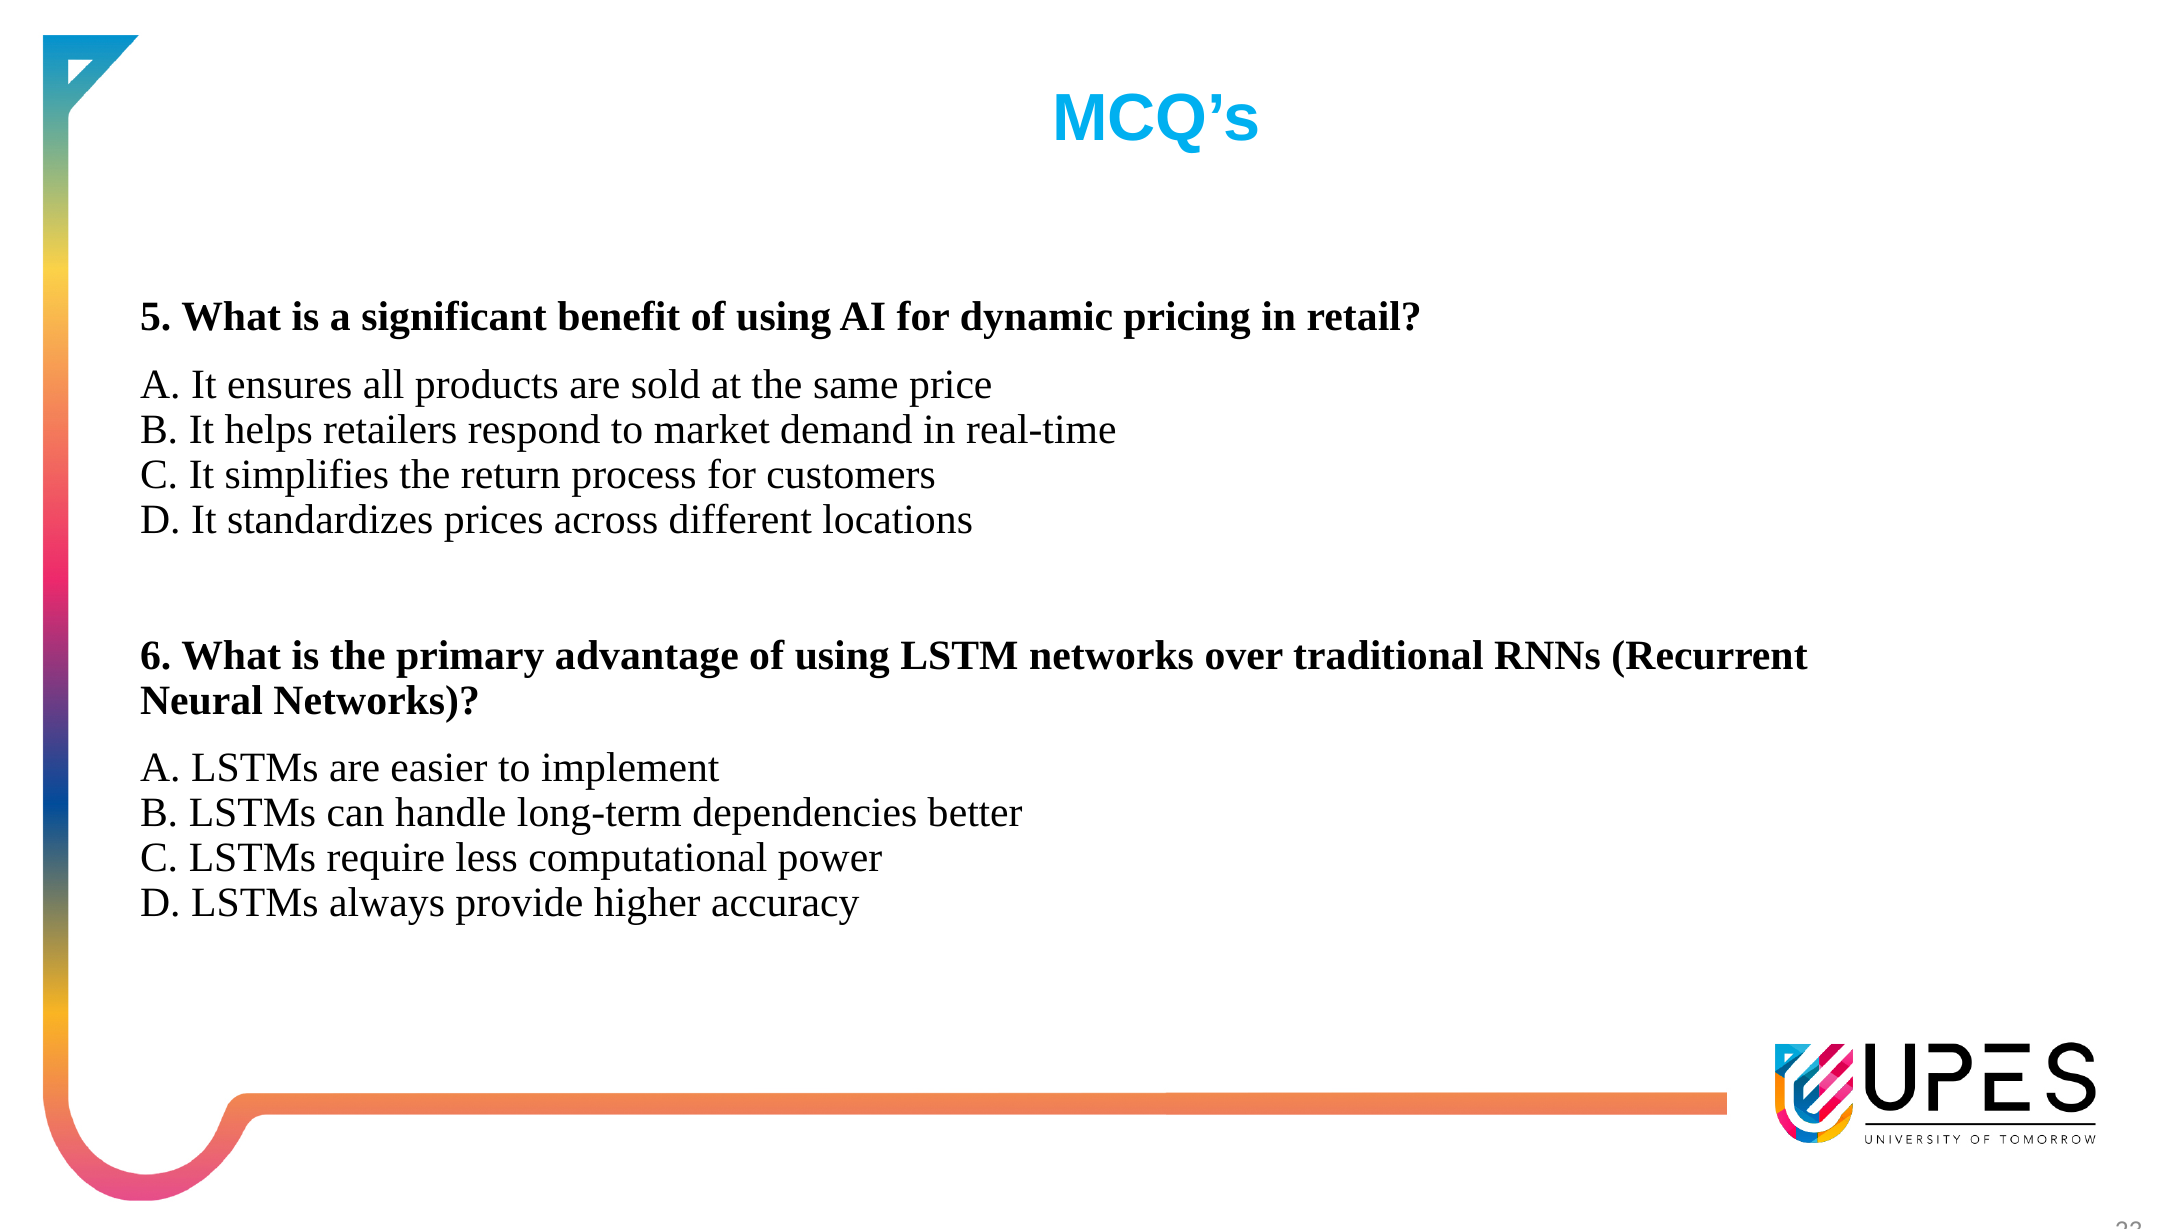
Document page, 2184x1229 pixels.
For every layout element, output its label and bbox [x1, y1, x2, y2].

list [0, 0, 2184, 1229]
